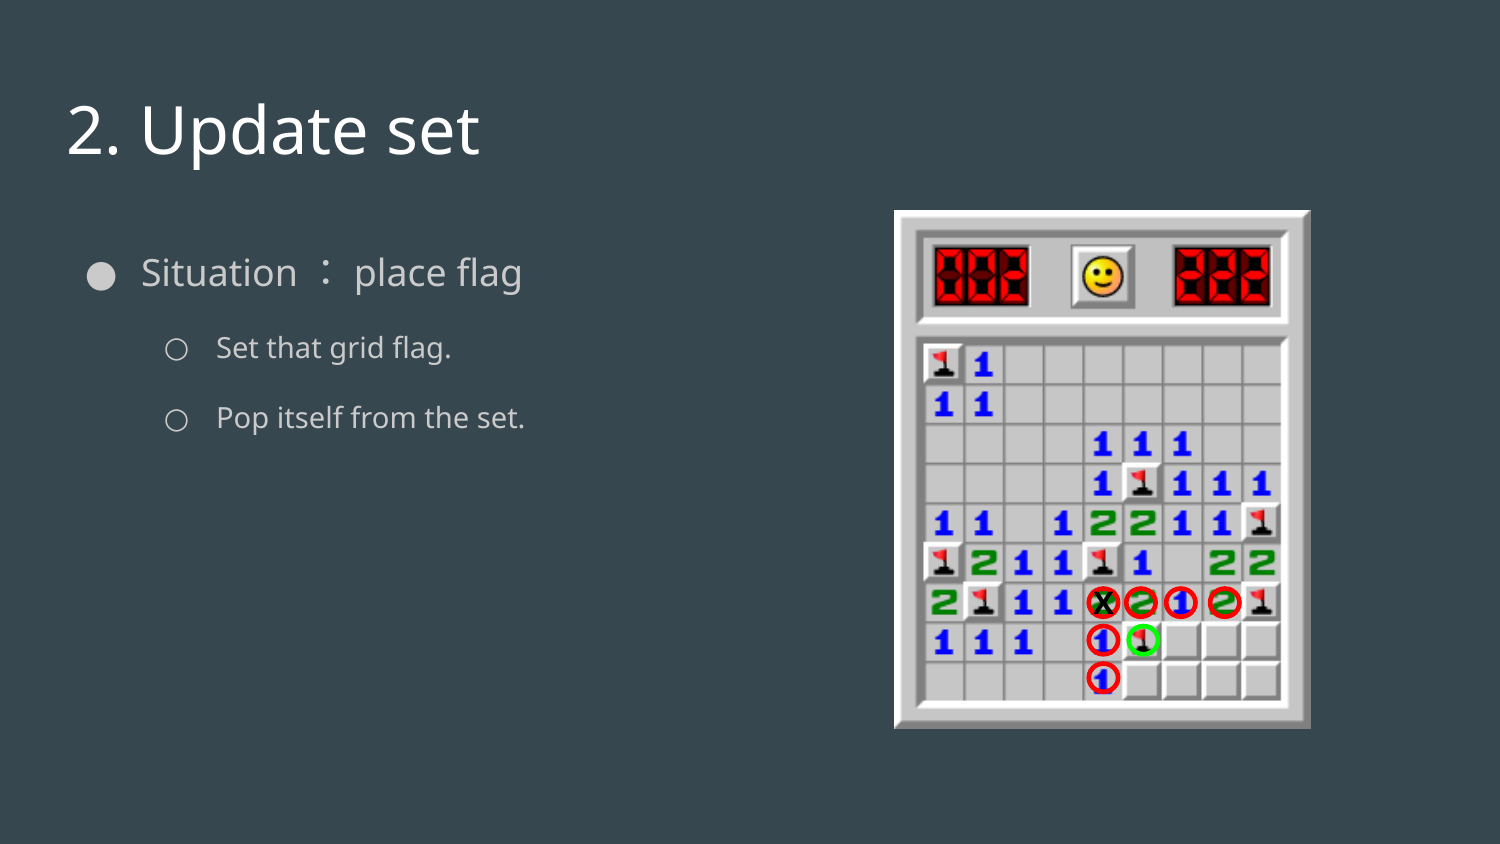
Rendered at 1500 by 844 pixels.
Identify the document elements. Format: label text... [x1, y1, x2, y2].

title 2. Update set [51, 72, 1449, 167]
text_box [894, 209, 1311, 729]
list Situation：place flag Set that grid flag. Pop itself from the set. [51, 189, 964, 750]
